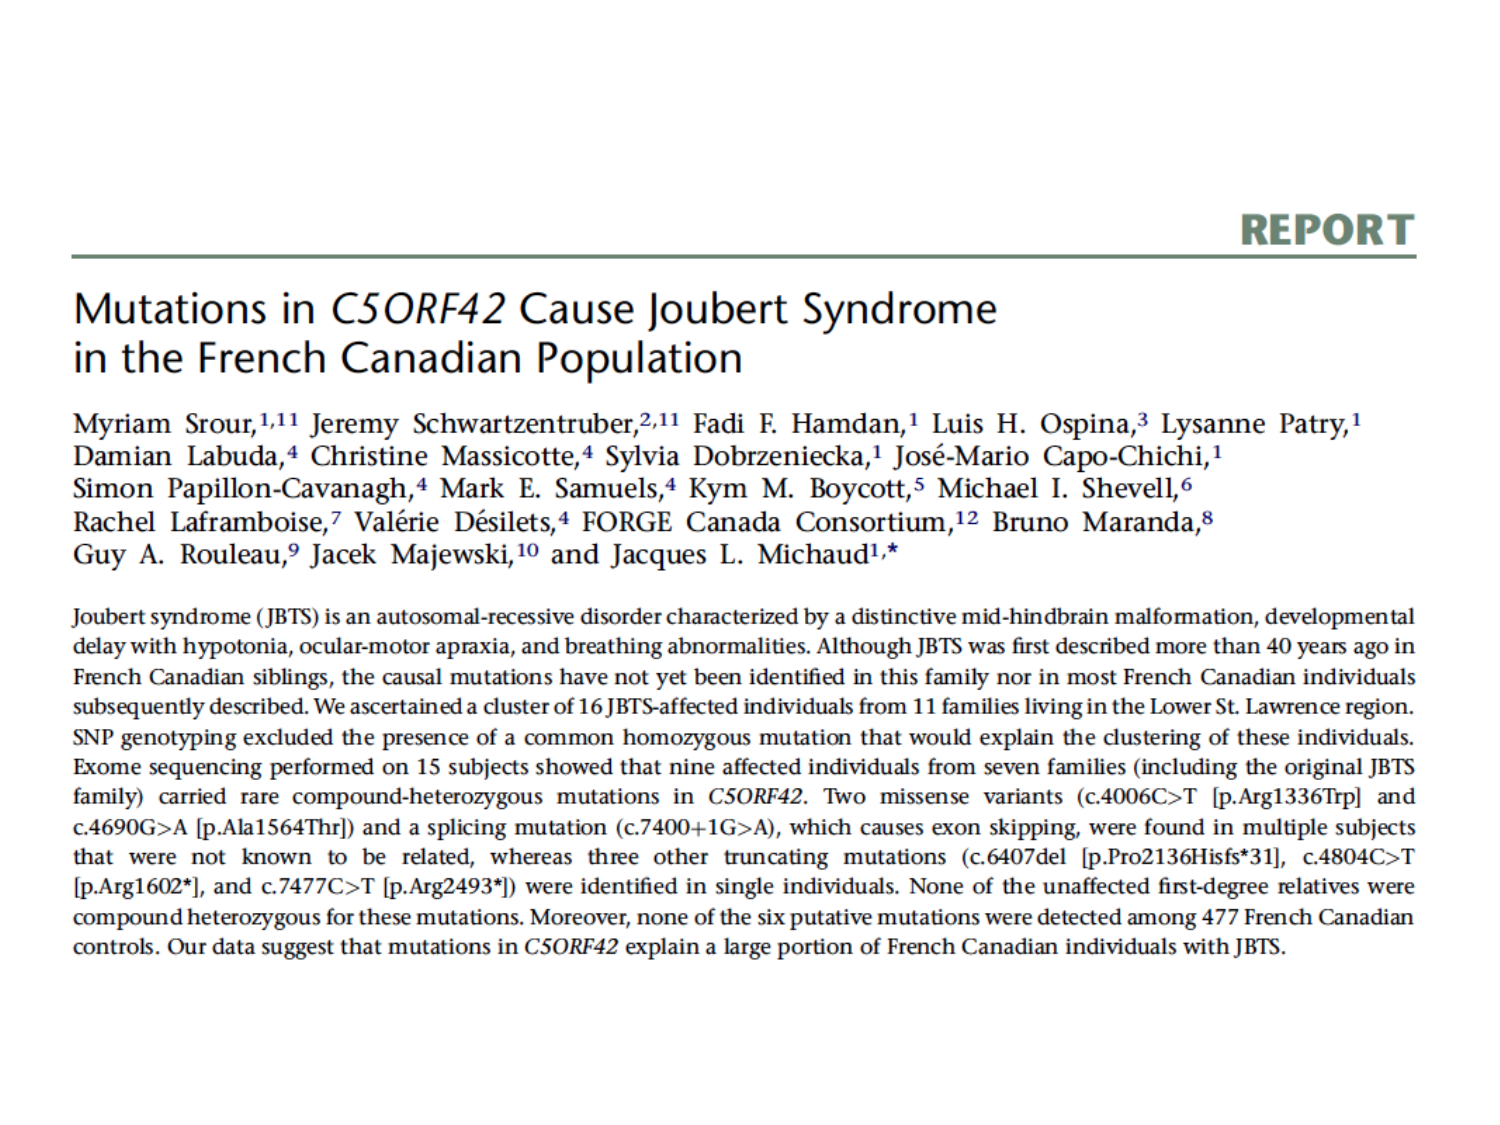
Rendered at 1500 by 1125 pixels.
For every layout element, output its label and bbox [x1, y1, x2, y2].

picture [45, 168, 1459, 979]
